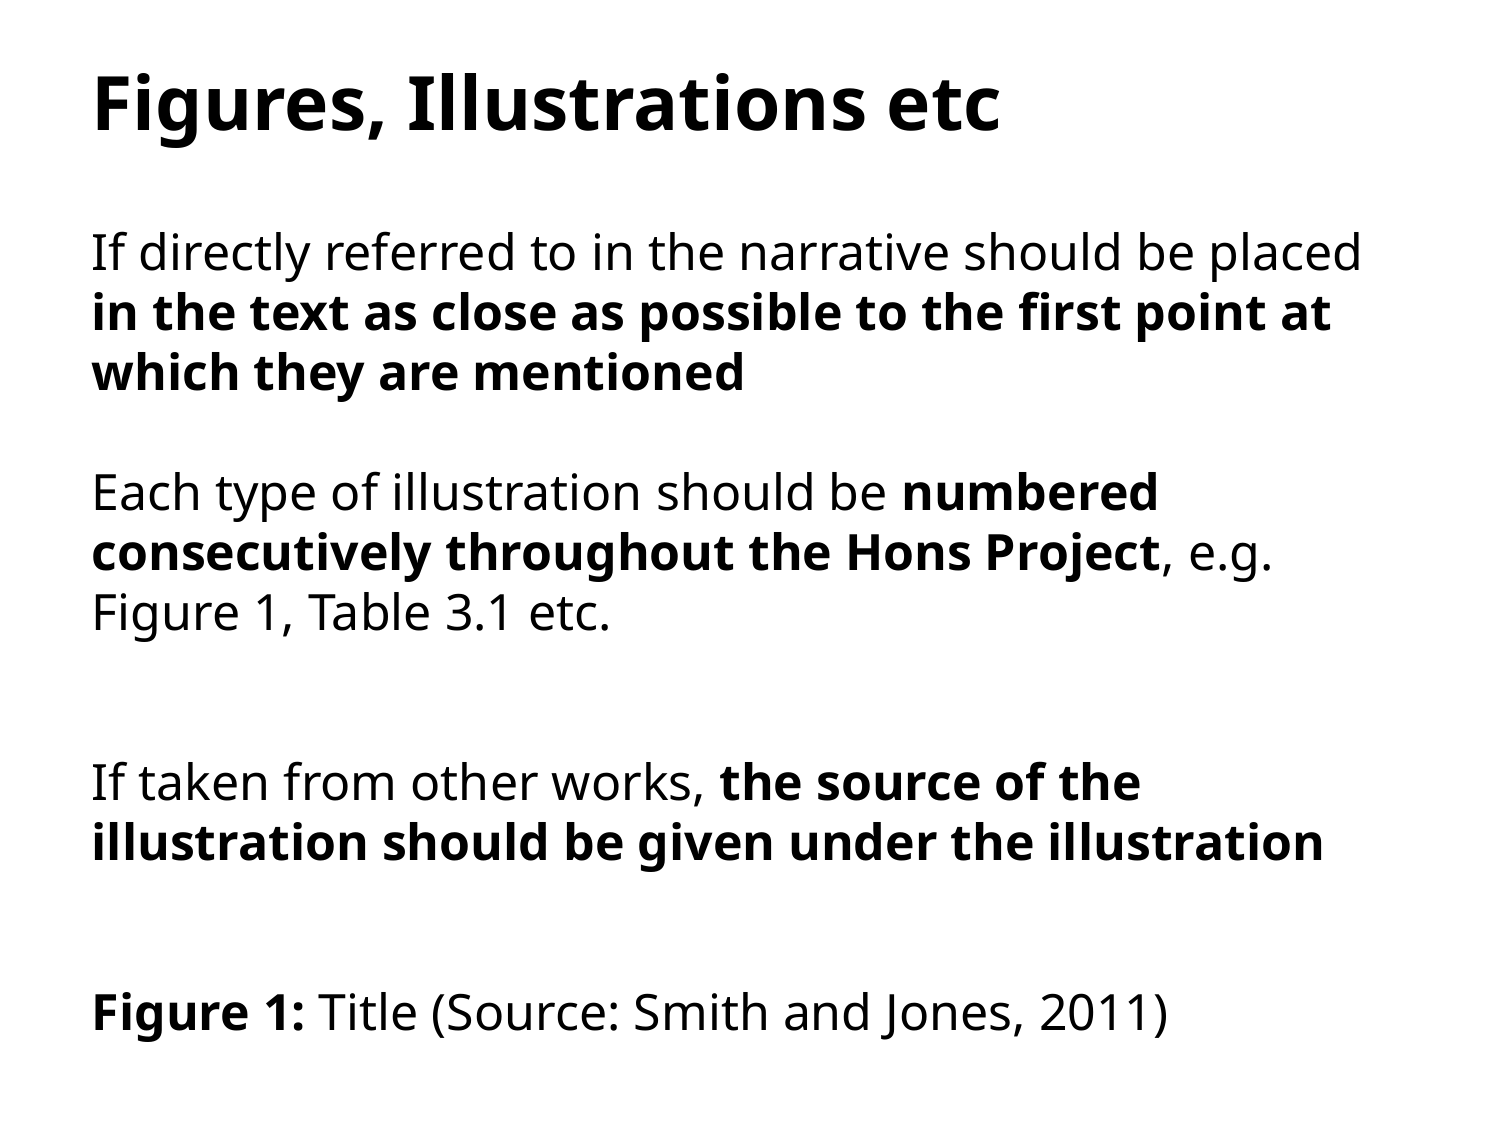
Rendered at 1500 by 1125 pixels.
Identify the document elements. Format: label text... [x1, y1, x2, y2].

text_box Figures, Illustrations etc If directly referred to in the narrative should be placed in the text as close as possible to the first point at which they are mentioned Each type of illustration should be numbered consecutively throughout the Hons Project, e.g. Figure 1, Table 3.1 etc. If taken from other works, the source of the illustration should be given under the illustration Figure 1: Title (Source: Smith and Jones, 2011) [76, 48, 1436, 1048]
